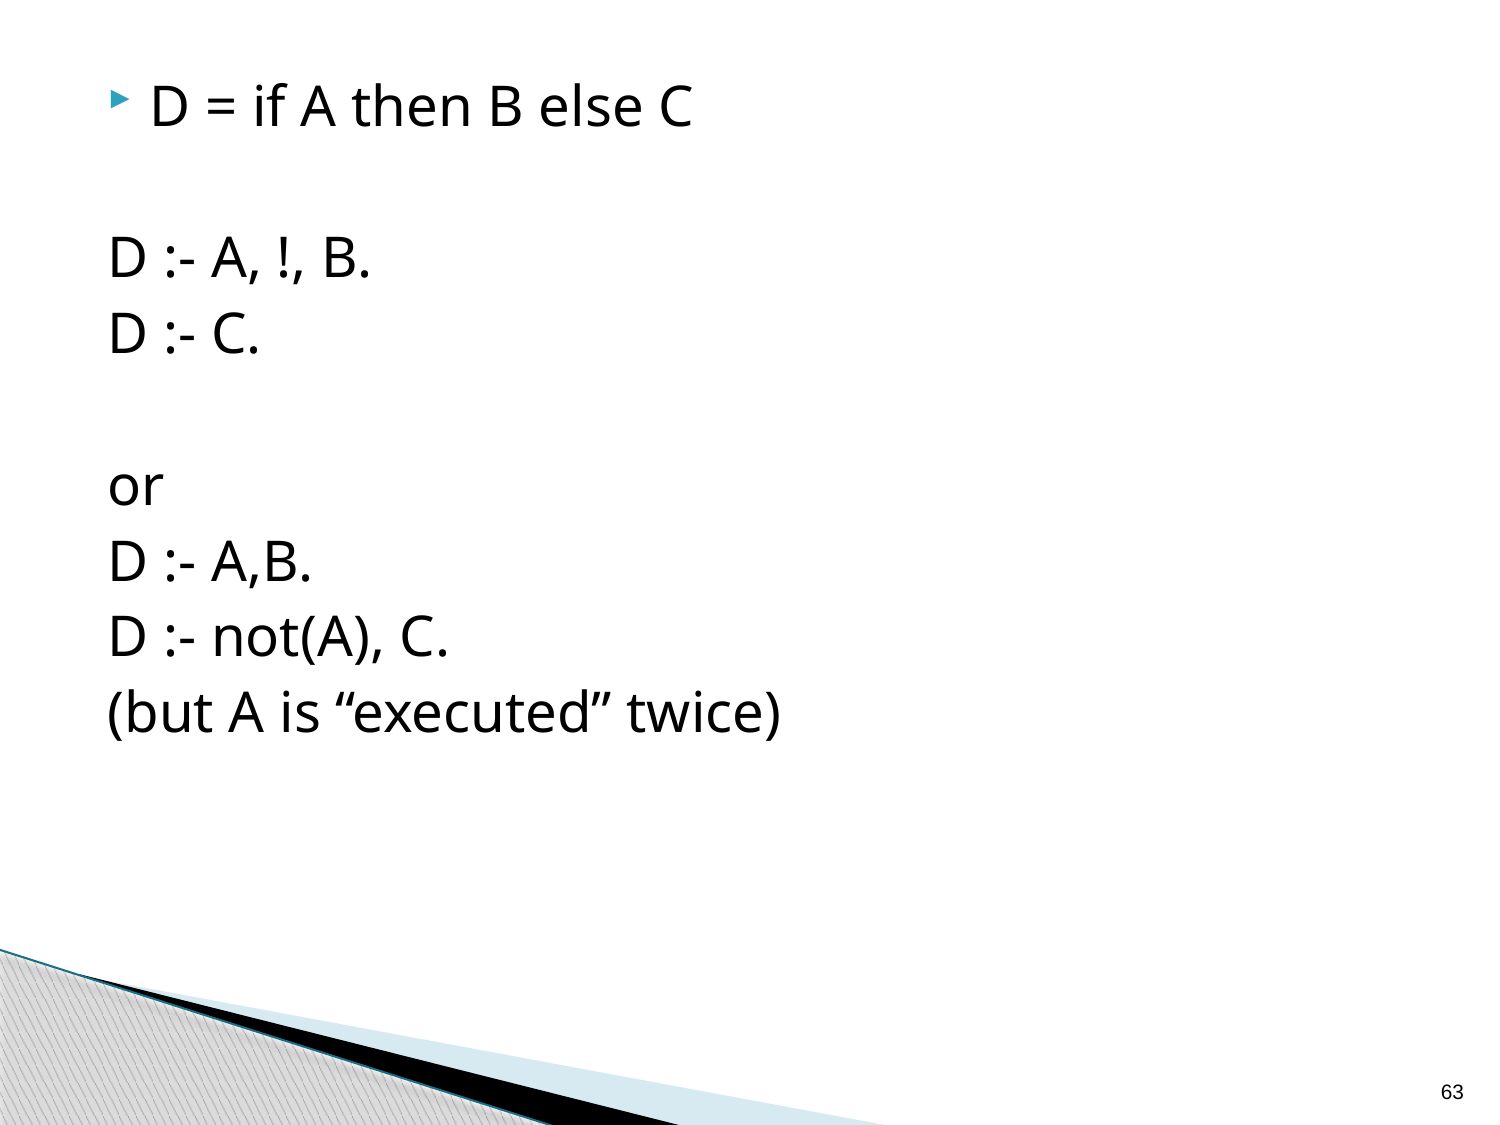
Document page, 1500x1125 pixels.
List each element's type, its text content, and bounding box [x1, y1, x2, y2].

slide_number 63 [1418, 1051, 1479, 1112]
list D = if A then B else C D :- A, !, B. D :- C. or D :- A,B. D :- not(A), C. (but A is “executed” twice) [75, 62, 1425, 1005]
